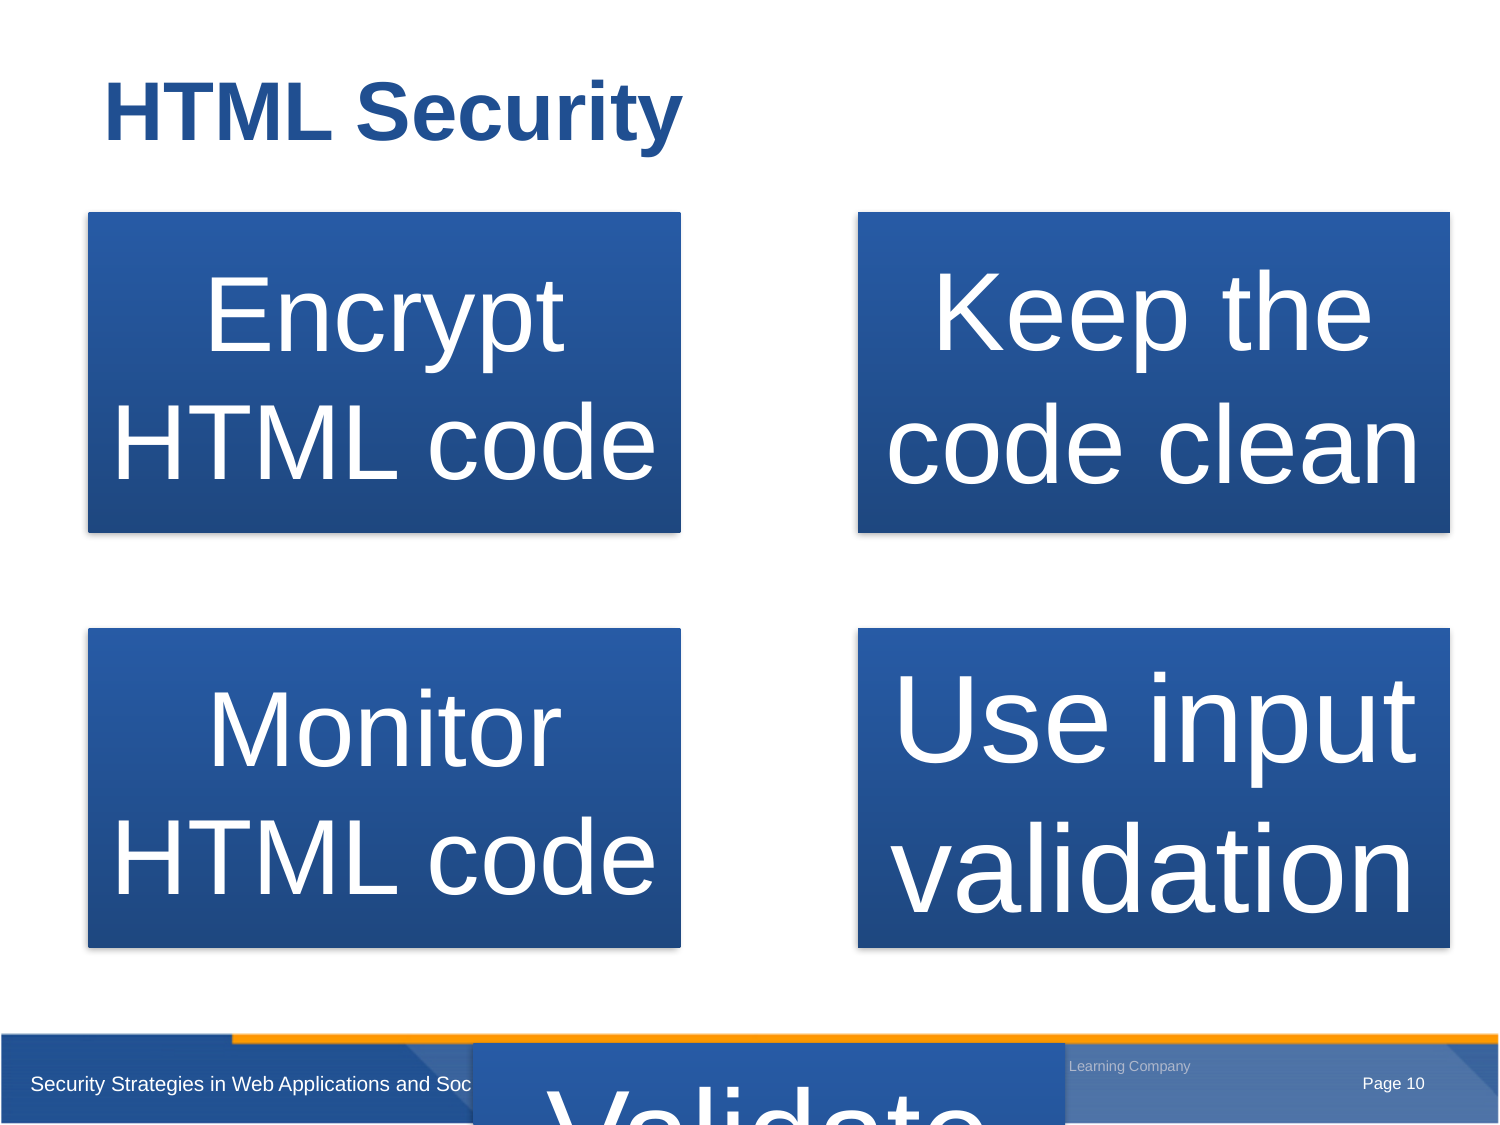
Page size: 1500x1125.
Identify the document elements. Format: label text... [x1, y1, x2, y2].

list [88, 212, 1451, 976]
picture [0, 1032, 1500, 1125]
title HTML Security [88, 49, 1451, 129]
